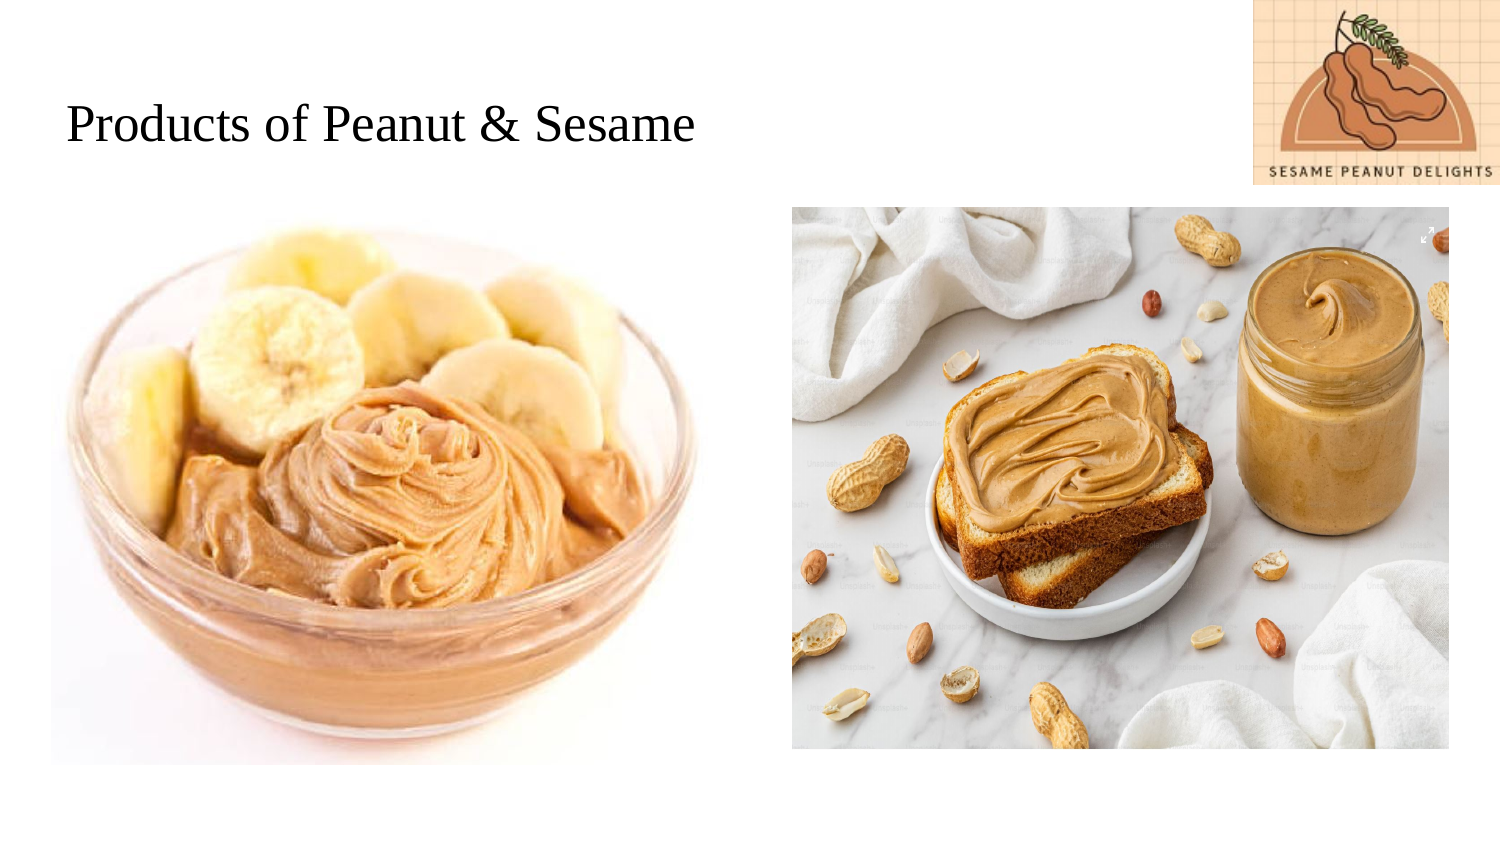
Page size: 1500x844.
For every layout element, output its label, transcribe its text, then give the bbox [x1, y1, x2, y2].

picture [792, 207, 1450, 750]
picture [1252, 0, 1500, 185]
title Products of Peanut & Sesame [51, 72, 1247, 167]
picture [50, 207, 735, 765]
